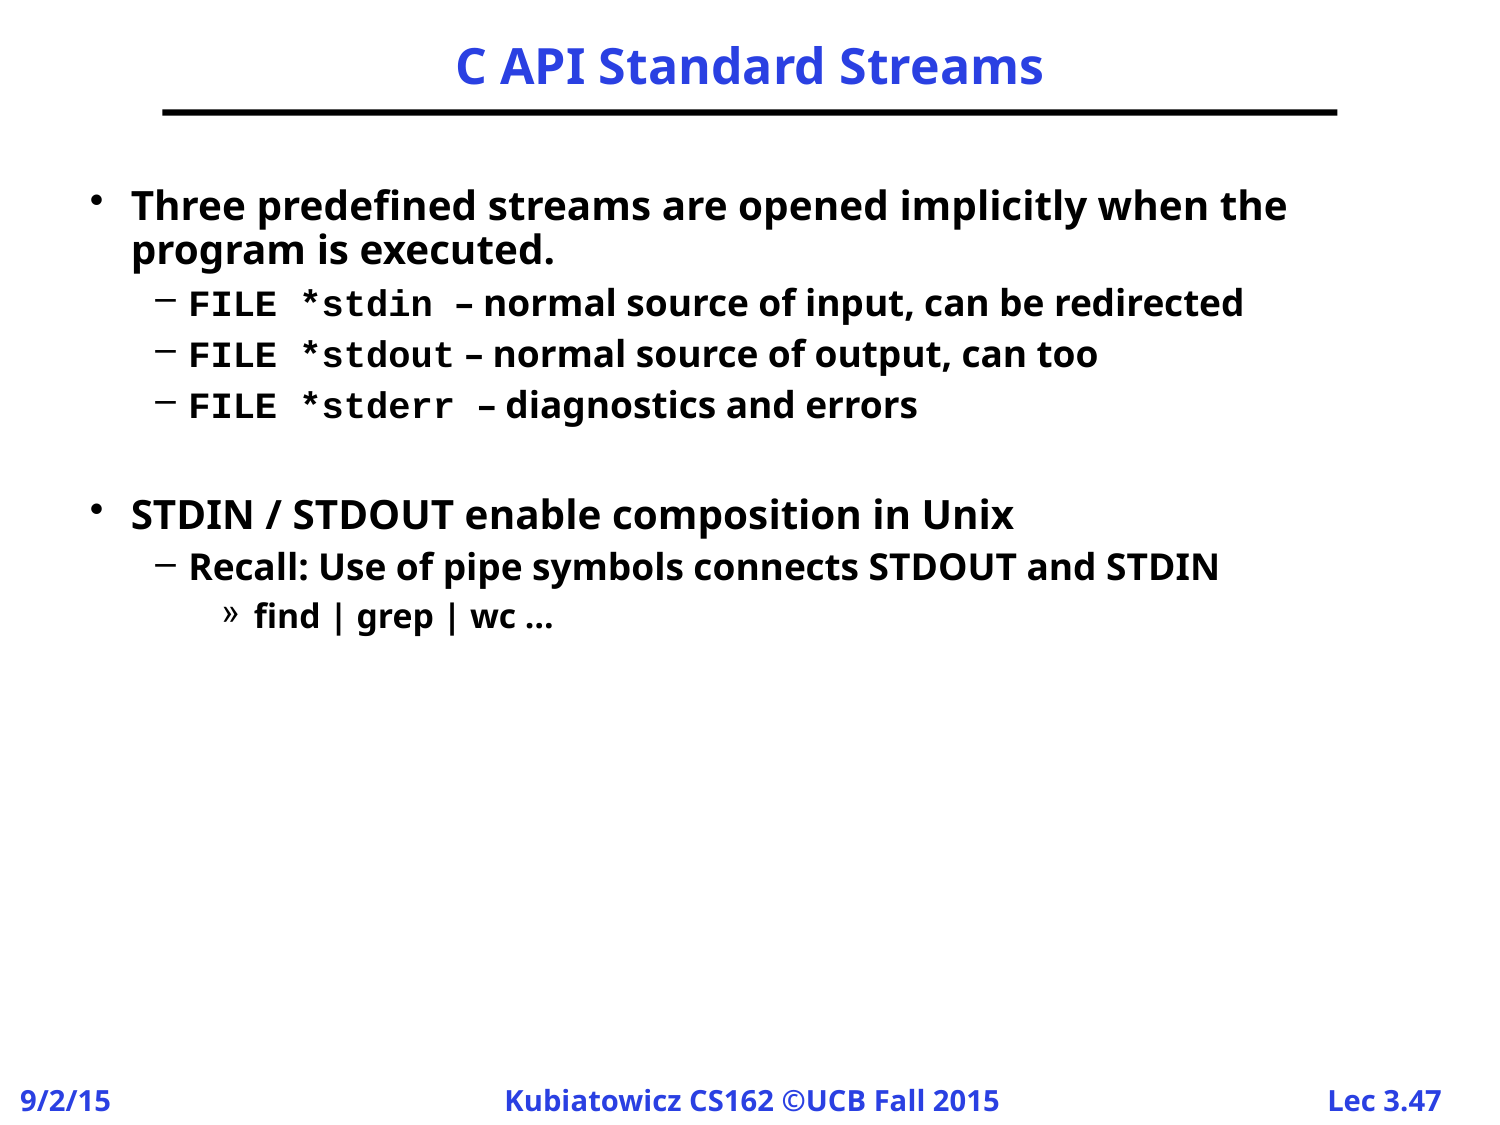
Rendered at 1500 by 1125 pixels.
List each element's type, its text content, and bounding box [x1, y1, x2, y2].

title C API Standard Streams [162, 24, 1338, 113]
list Three predefined streams are opened implicitly when the program is executed. FILE *stdin – normal source of input, can be redirected FILE *stdout – normal source of output, can too FILE *stderr – diagnostics and errors STDIN / STDOUT enable composition in Unix Recall: Use of pipe symbols connects STDOUT and STDIN find | grep | wc … [75, 178, 1425, 646]
